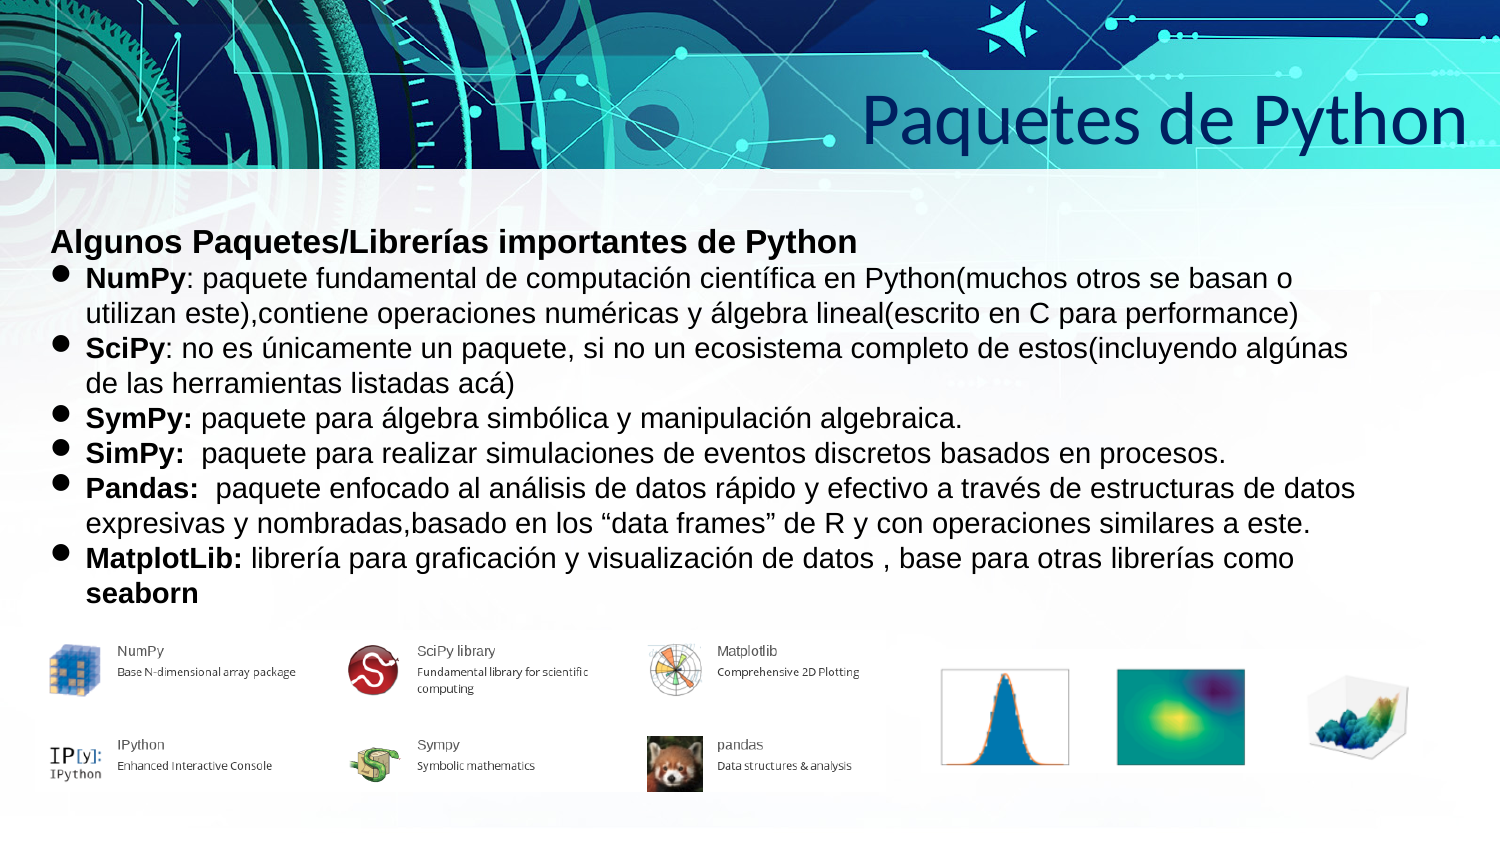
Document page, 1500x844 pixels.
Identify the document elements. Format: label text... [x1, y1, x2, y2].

text_box Paquetes de Python [132, 65, 1485, 165]
picture [0, 0, 1500, 844]
text_box Algunos Paquetes/Librerías importantes de Python NumPy: paquete fundamental de computación científica en Python(muchos otros se basan o utilizan este),contiene operaciones numéricas y álgebra lineal(escrito en C para performance) SciPy: no es únicamente un paquete, si no un ecosistema completo de estos(incluyendo algúnas de las herramientas listadas acá) SymPy: paquete para álgebra simbólica y manipulación algebraica. SimPy: paquete para realizar simulaciones de eventos discretos basados en procesos. Pandas: paquete enfocado al análisis de datos rápido y efectivo a través de estructuras de datos expresivas y nombradas,basado en los “data frames” de R y con operaciones similares a este. MatplotLib: librería para graficación y visualización de datos , base para otras librerías como seaborn [35, 212, 1387, 648]
text_box [737, 194, 1470, 506]
